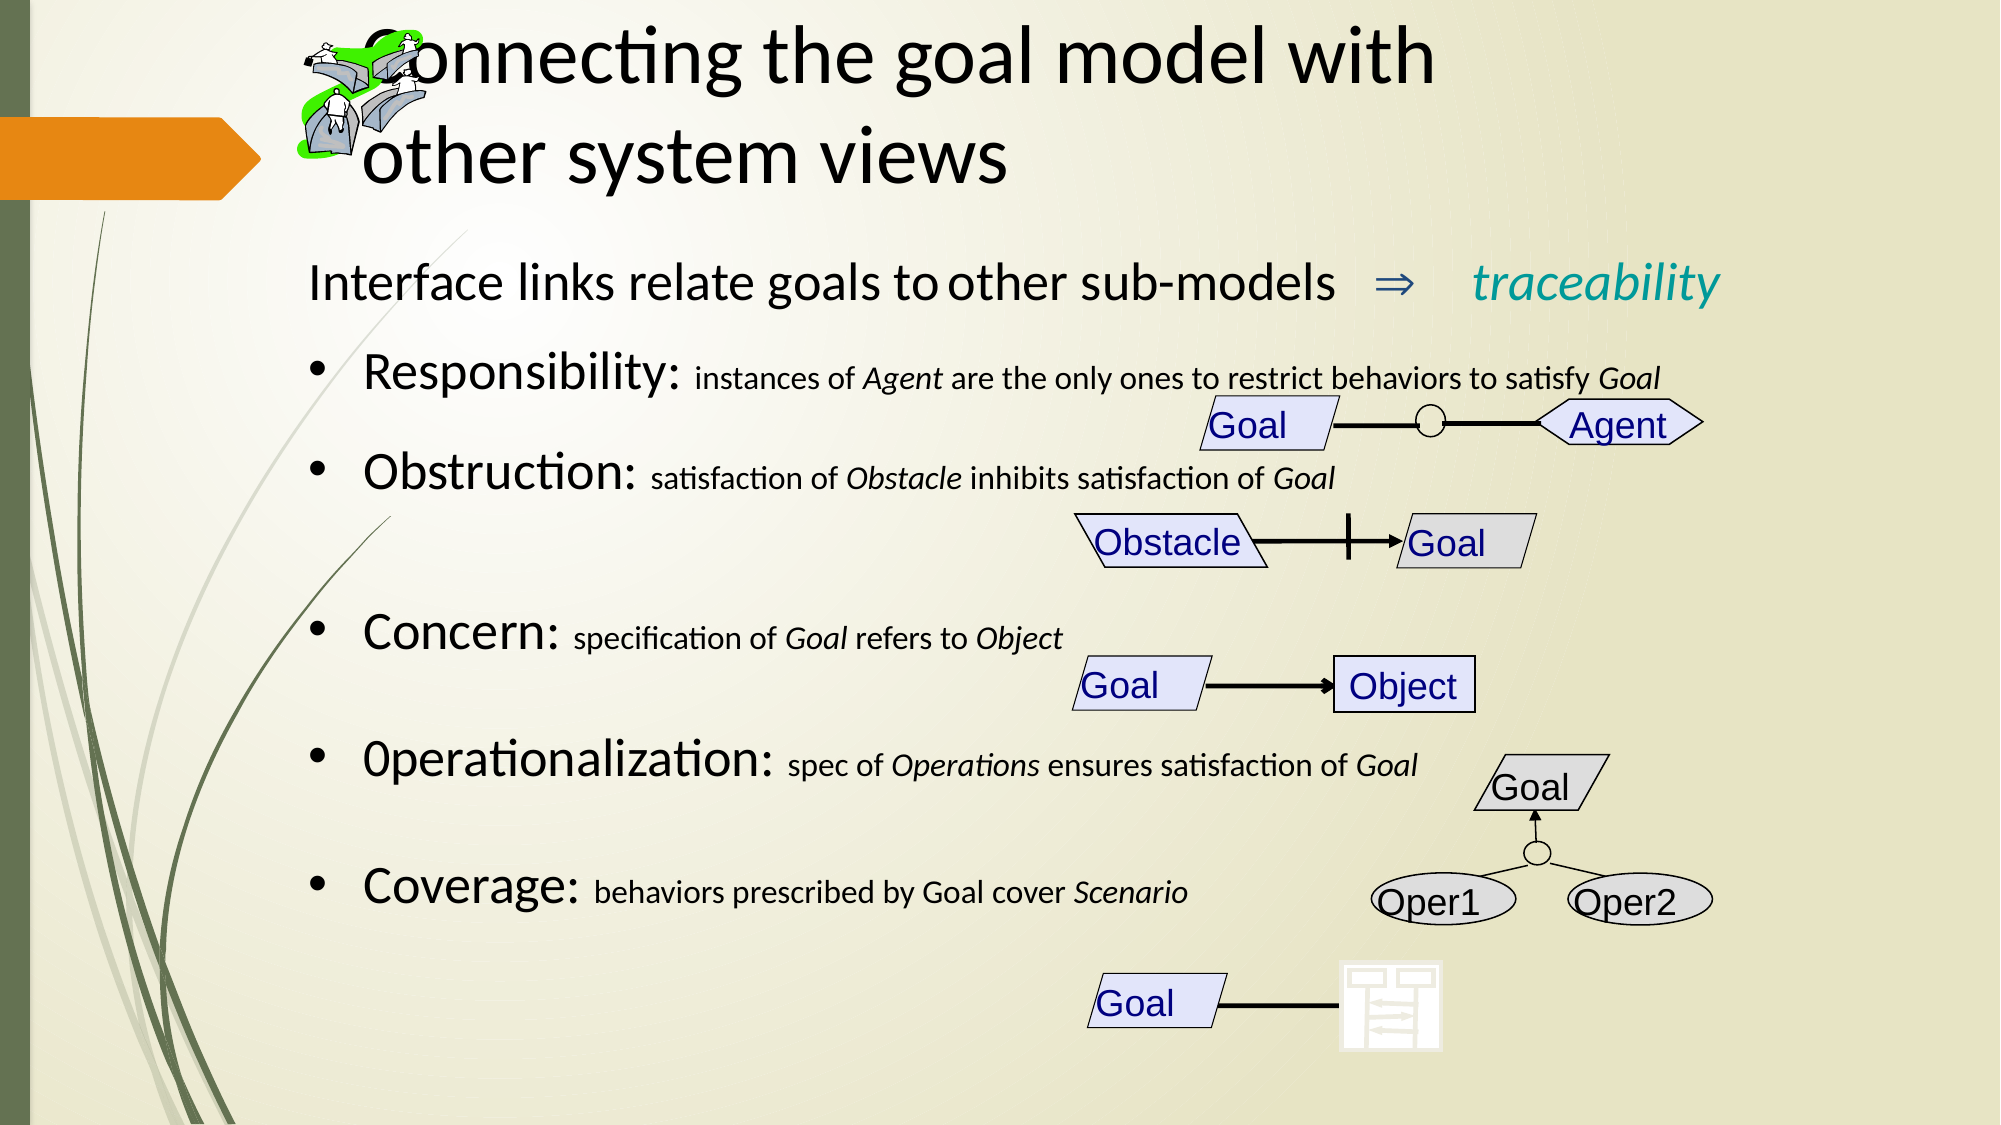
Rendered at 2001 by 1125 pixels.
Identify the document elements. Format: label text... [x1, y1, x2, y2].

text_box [1199, 395, 1704, 451]
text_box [1371, 754, 1713, 926]
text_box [1074, 513, 1537, 576]
text_box Connecting the goal model with other system views [431, 37, 1767, 163]
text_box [1087, 961, 1442, 1051]
text_box Interface links relate goals to other sub-models traceability Responsibility: instances of Agent are the only ones to restrict behaviors to satisfy Goal Obstruction: satisfaction of Obstacle inhibits satisfaction of Goal Concern: specification of Goal refers to Object 0perationalization: spec of Operations ensures satisfaction of Goal Coverage: behaviors prescribed by Goal cover Scenario [292, 213, 1739, 981]
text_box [1072, 655, 1476, 713]
picture [296, 29, 427, 160]
